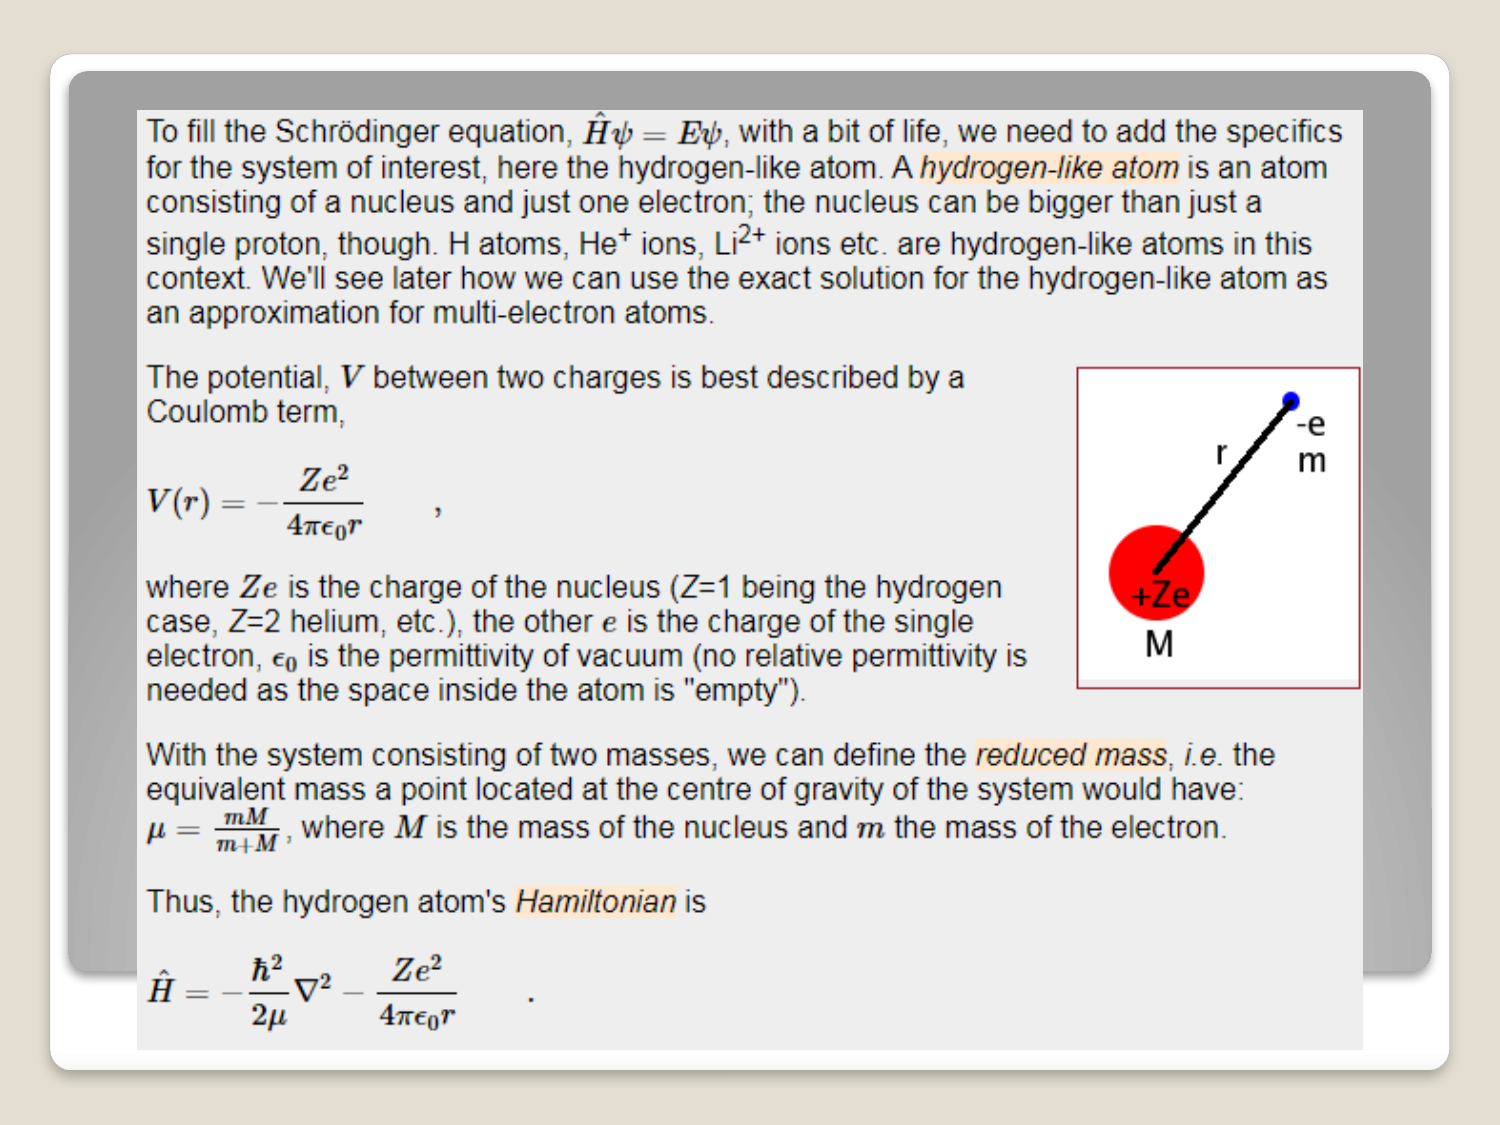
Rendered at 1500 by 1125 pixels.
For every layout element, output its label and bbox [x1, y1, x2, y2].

picture [137, 110, 1363, 1051]
